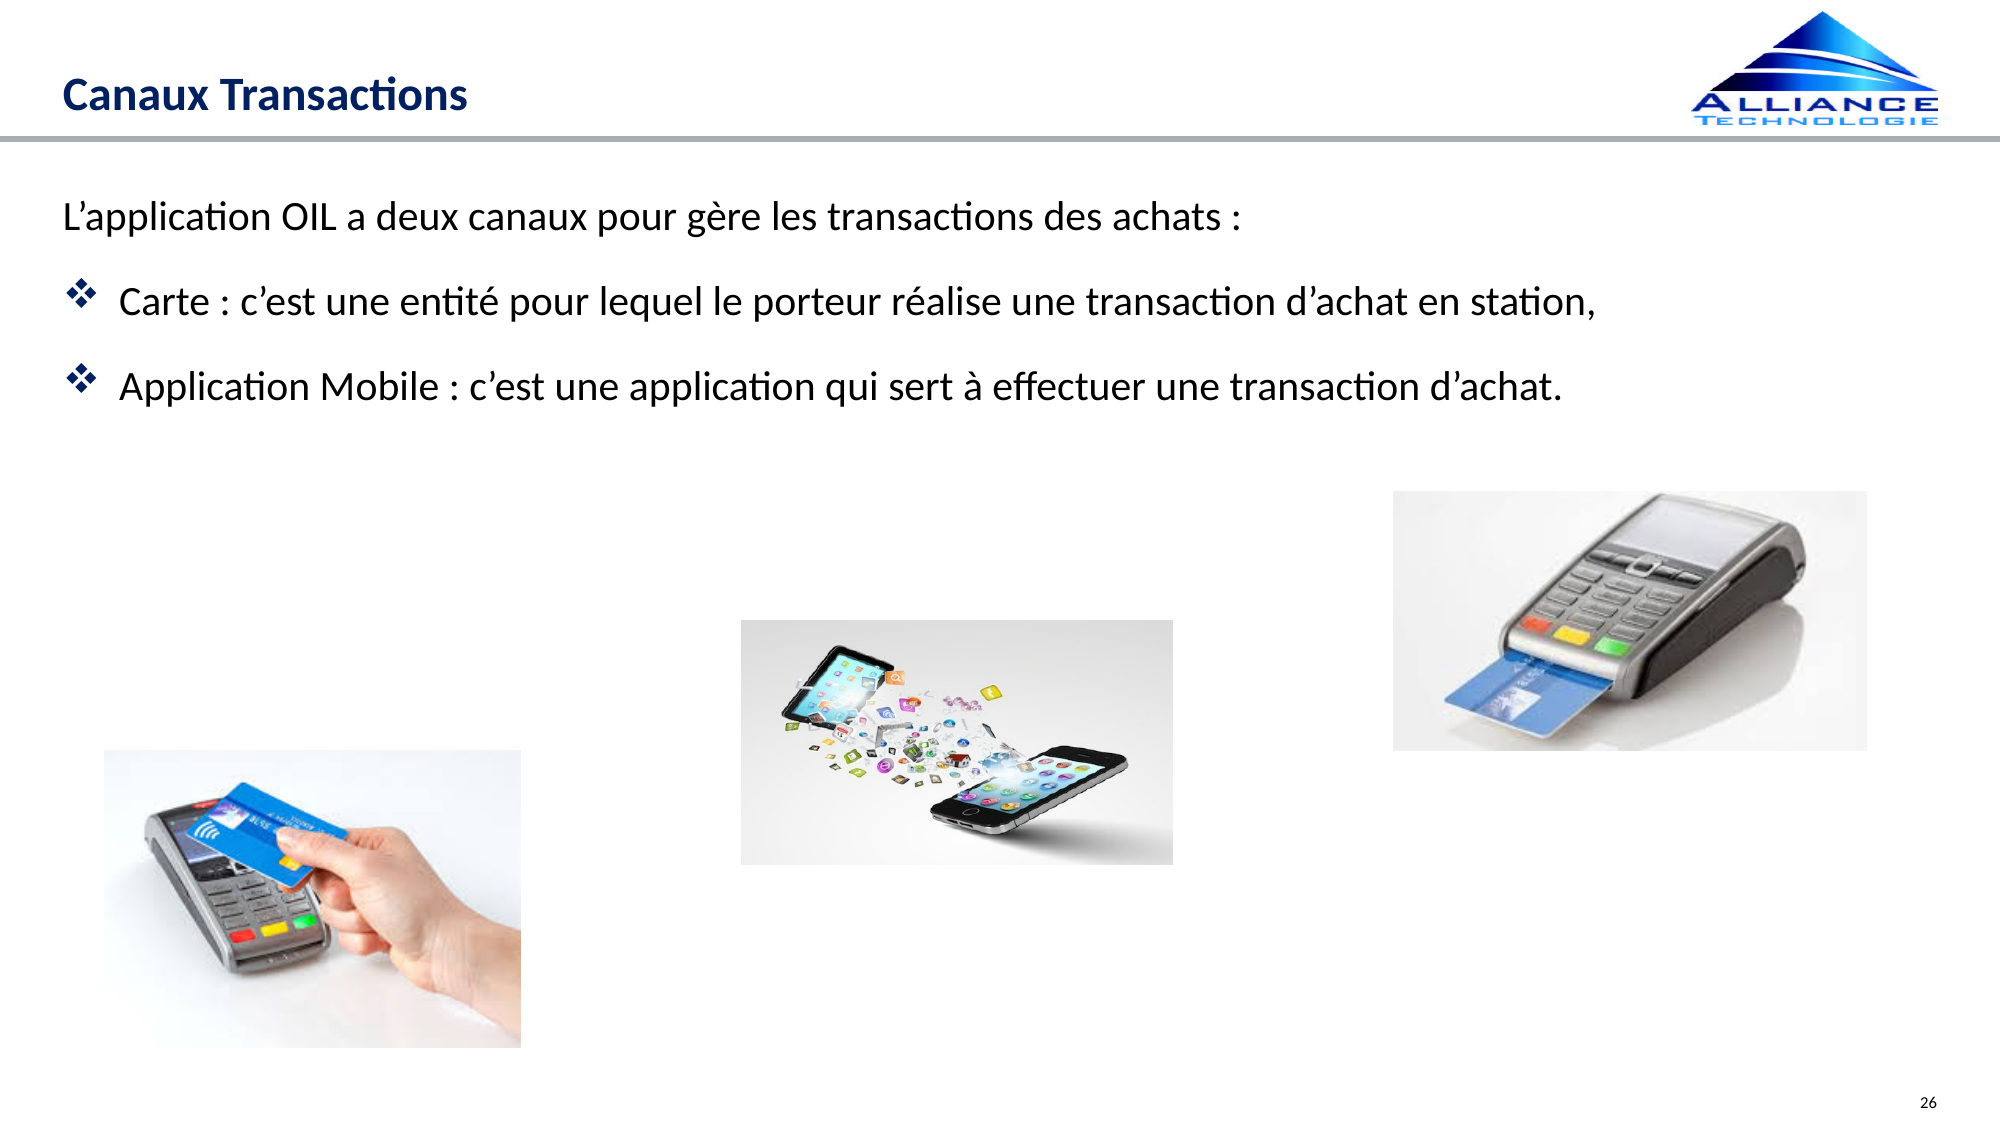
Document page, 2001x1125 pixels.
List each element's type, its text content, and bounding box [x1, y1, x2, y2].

picture [740, 620, 1173, 865]
picture [104, 750, 521, 1048]
picture [1691, 11, 1938, 125]
picture [1392, 490, 1867, 751]
title Canaux Transactions [62, 13, 1631, 120]
list L’application OIL a deux canaux pour gère les transactions des achats : Carte : c’est une entité pour lequel le porteur réalise une transaction d’achat en station, Application Mobile : c’est une application qui sert à effectuer une transaction d’achat. [62, 164, 1938, 1078]
slide_number 26 [1858, 1091, 1938, 1118]
